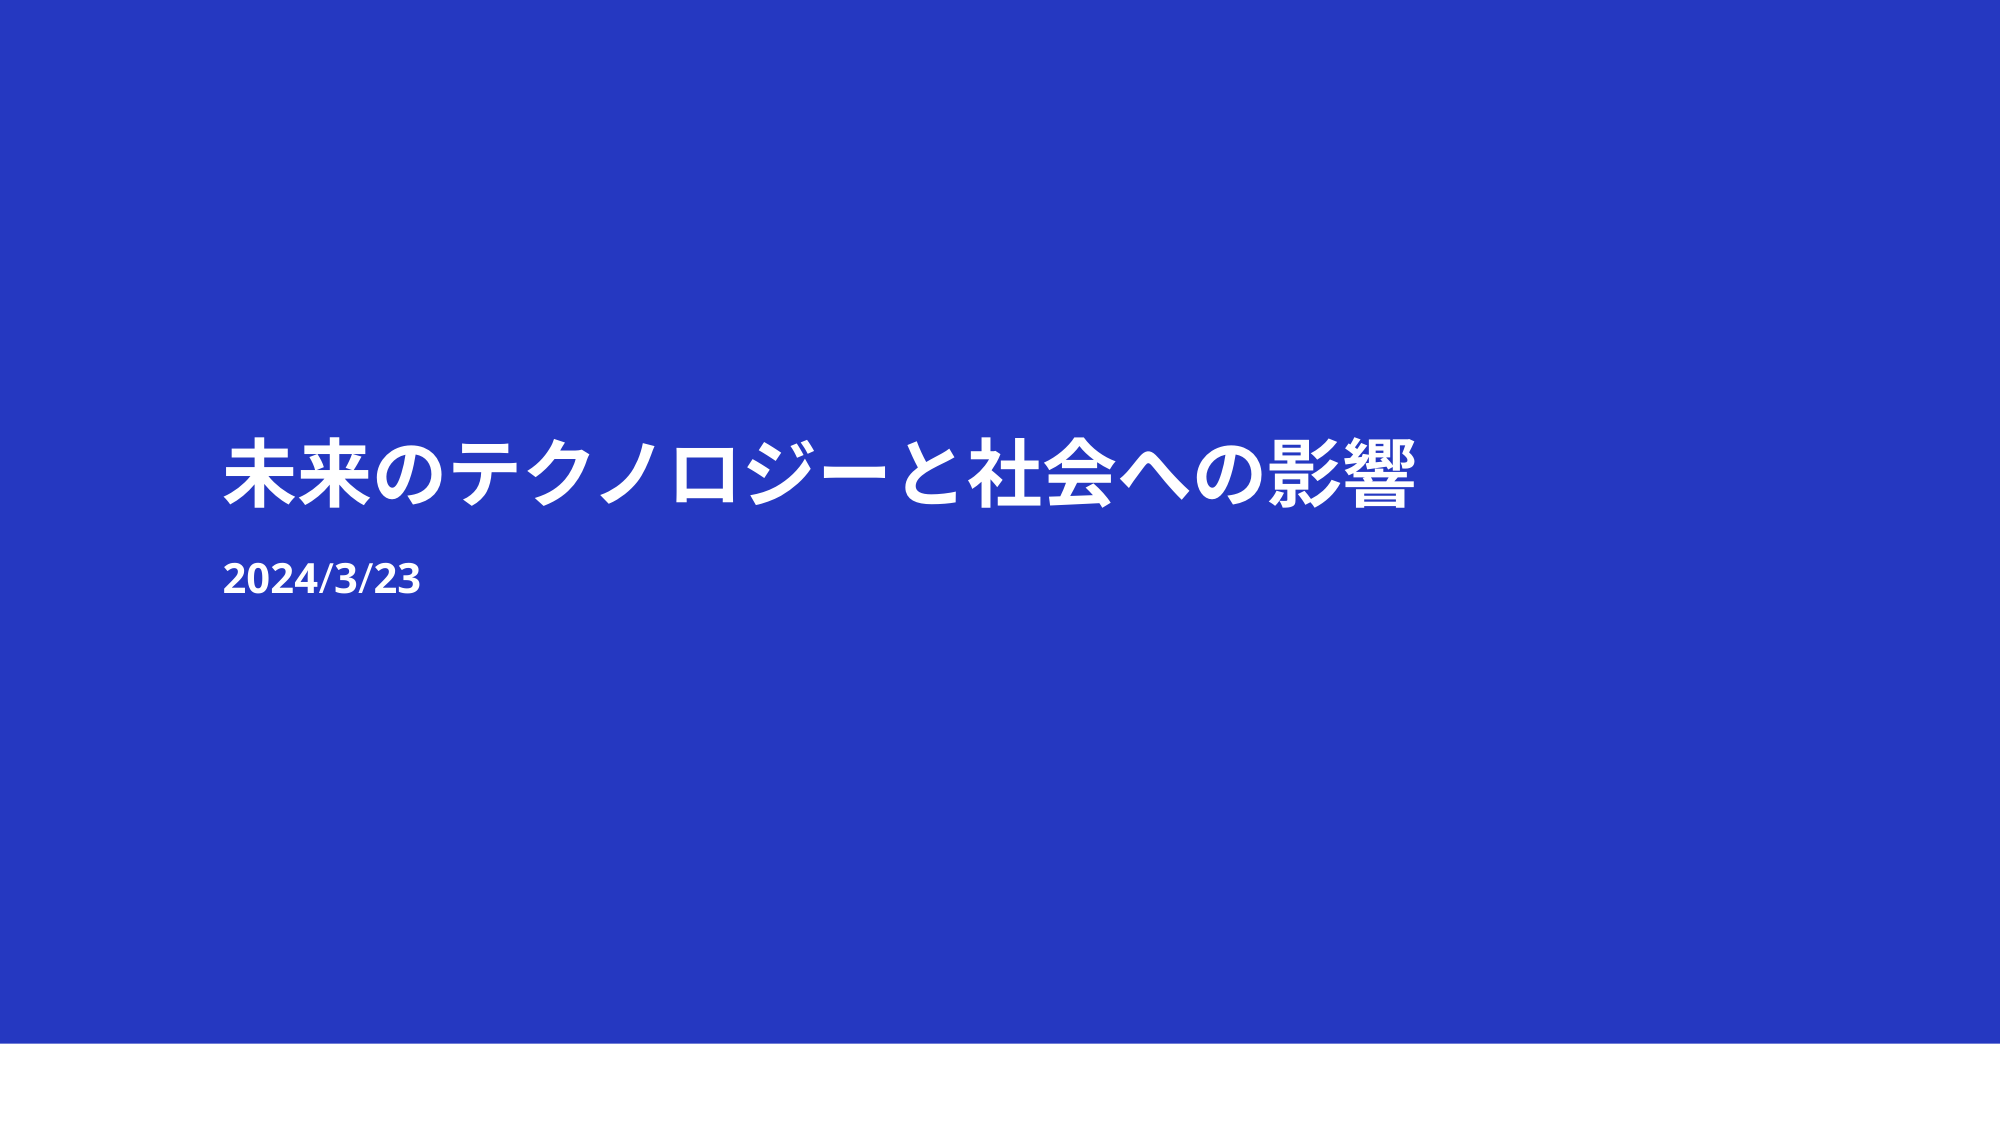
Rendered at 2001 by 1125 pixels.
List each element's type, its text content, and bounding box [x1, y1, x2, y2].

text_box [0, 0, 2000, 1043]
text_box 未来のテクノロジーと社会への影響 [207, 418, 1592, 524]
text_box 2024/3/23 [207, 544, 1592, 610]
text_box [0, 1043, 2000, 1125]
